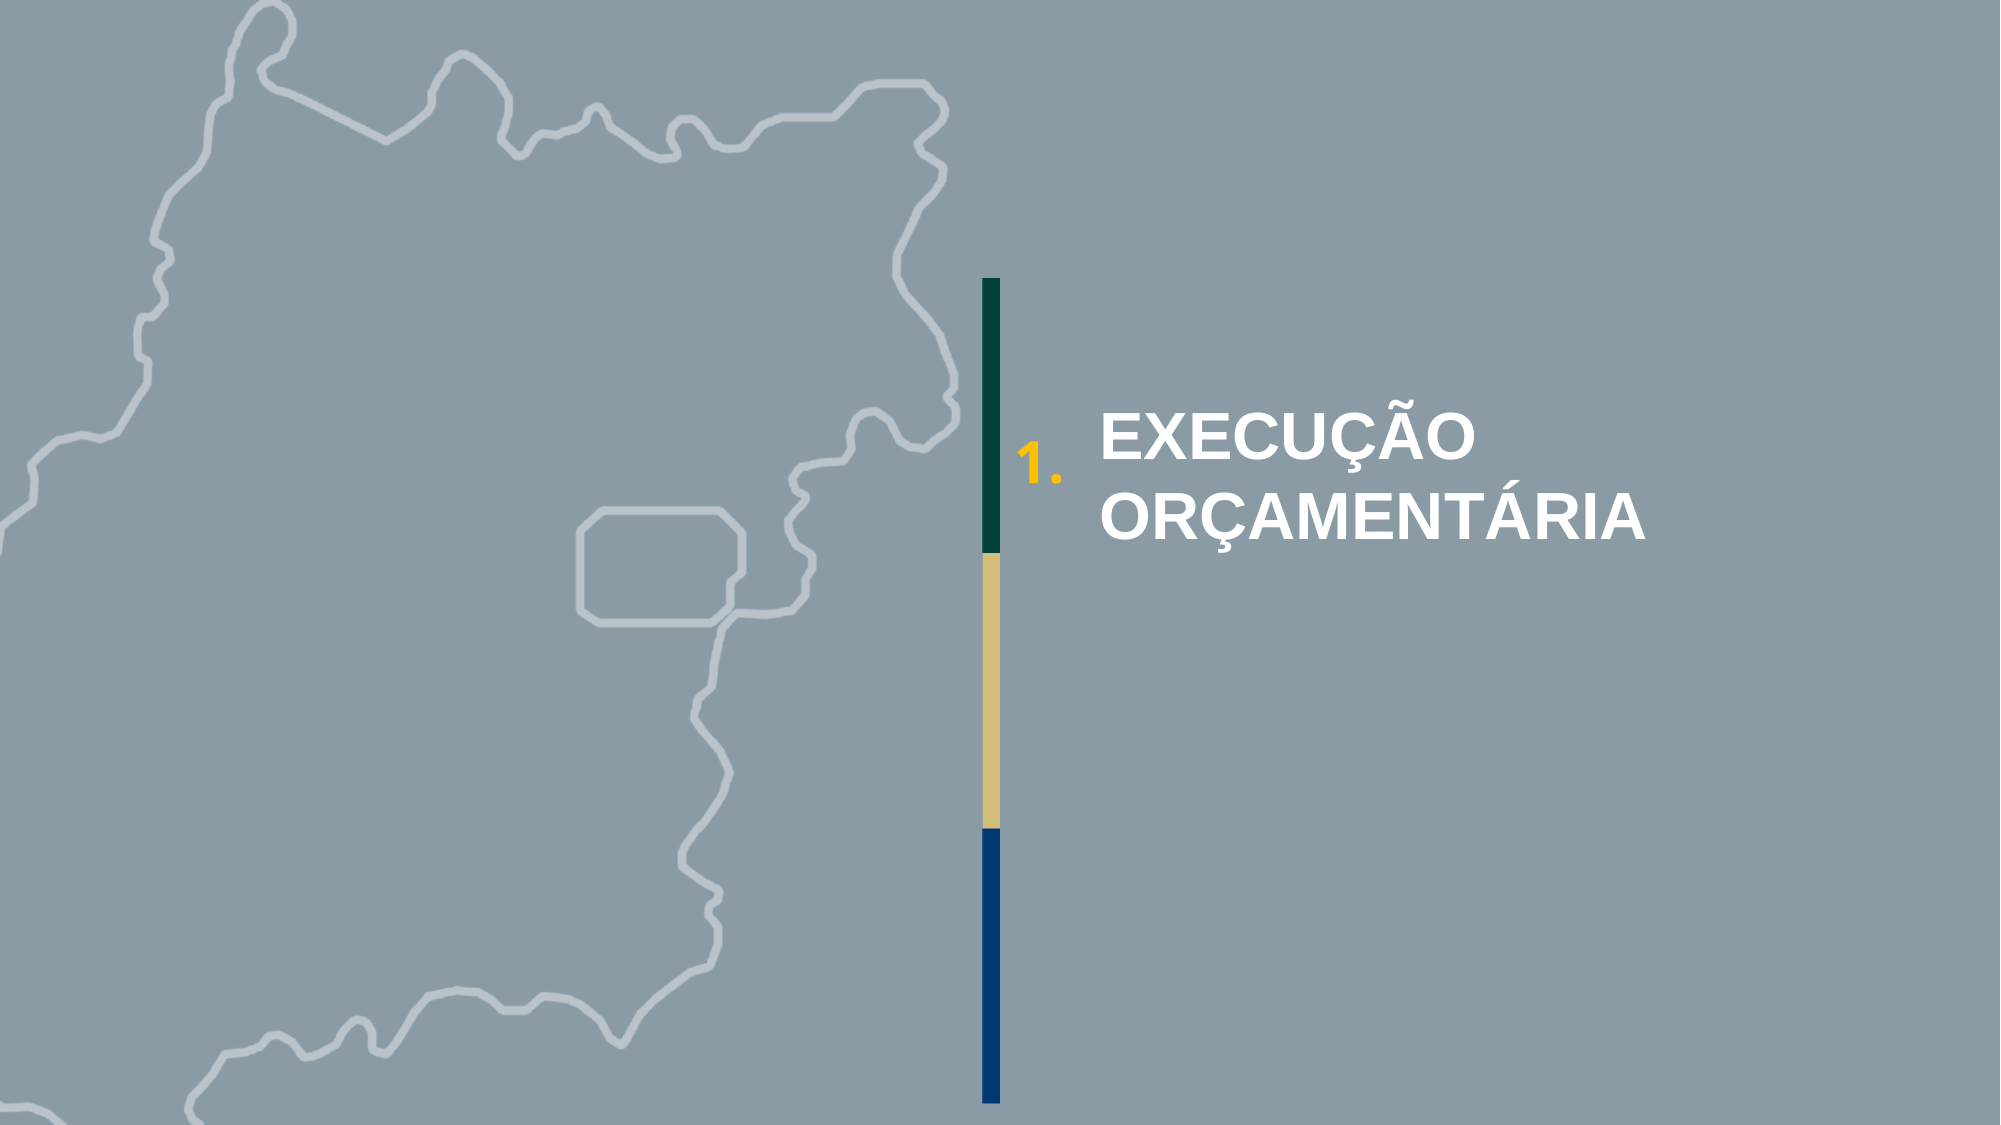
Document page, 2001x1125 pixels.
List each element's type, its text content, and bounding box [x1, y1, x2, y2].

title EXECUÇÃO ORÇAMENTÁRIA [1084, 385, 1894, 418]
subtitle 1. [999, 418, 1906, 503]
title EXECUÇÃO ORÇAMENTÁRIA [1084, 503, 1894, 590]
picture [0, 0, 2000, 1125]
